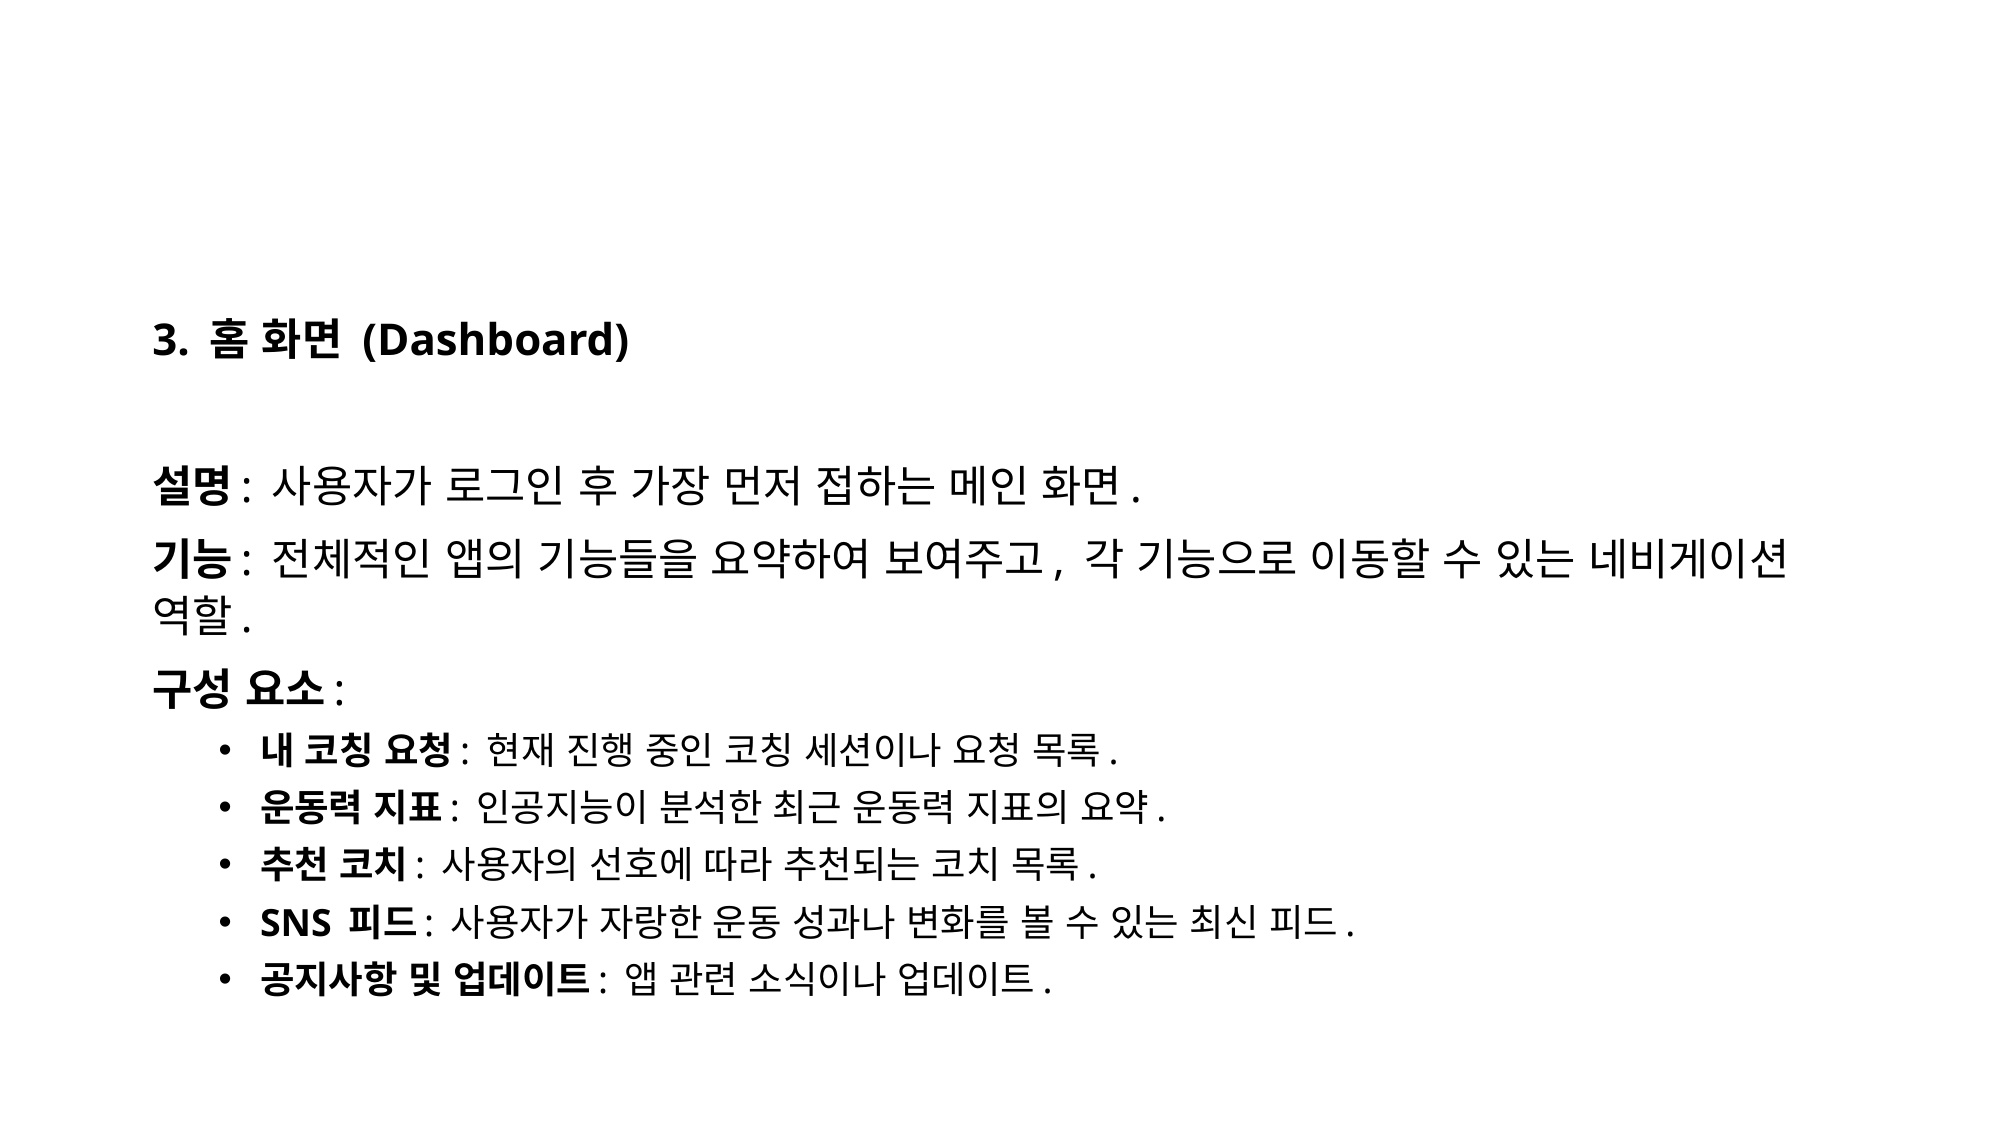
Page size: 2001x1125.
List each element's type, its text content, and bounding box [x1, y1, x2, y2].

list 3. 홈 화면 (Dashboard) 설명: 사용자가 로그인 후 가장 먼저 접하는 메인 화면. 기능: 전체적인 앱의 기능들을 요약하여 보여주고, 각 기능으로 이동할 수 있는 네비게이션 역할. 구성 요소: 내 코칭 요청: 현재 진행 중인 코칭 세션이나 요청 목록. 운동력 지표: 인공지능이 분석한 최근 운동력 지표의 요약. 추천 코치: 사용자의 선호에 따라 추천되는 코치 목록. SNS 피드: 사용자가 자랑한 운동 성과나 변화를 볼 수 있는 최신 피드. 공지사항 및 업데이트: 앱 관련 소식이나 업데이트. [137, 299, 1863, 1014]
